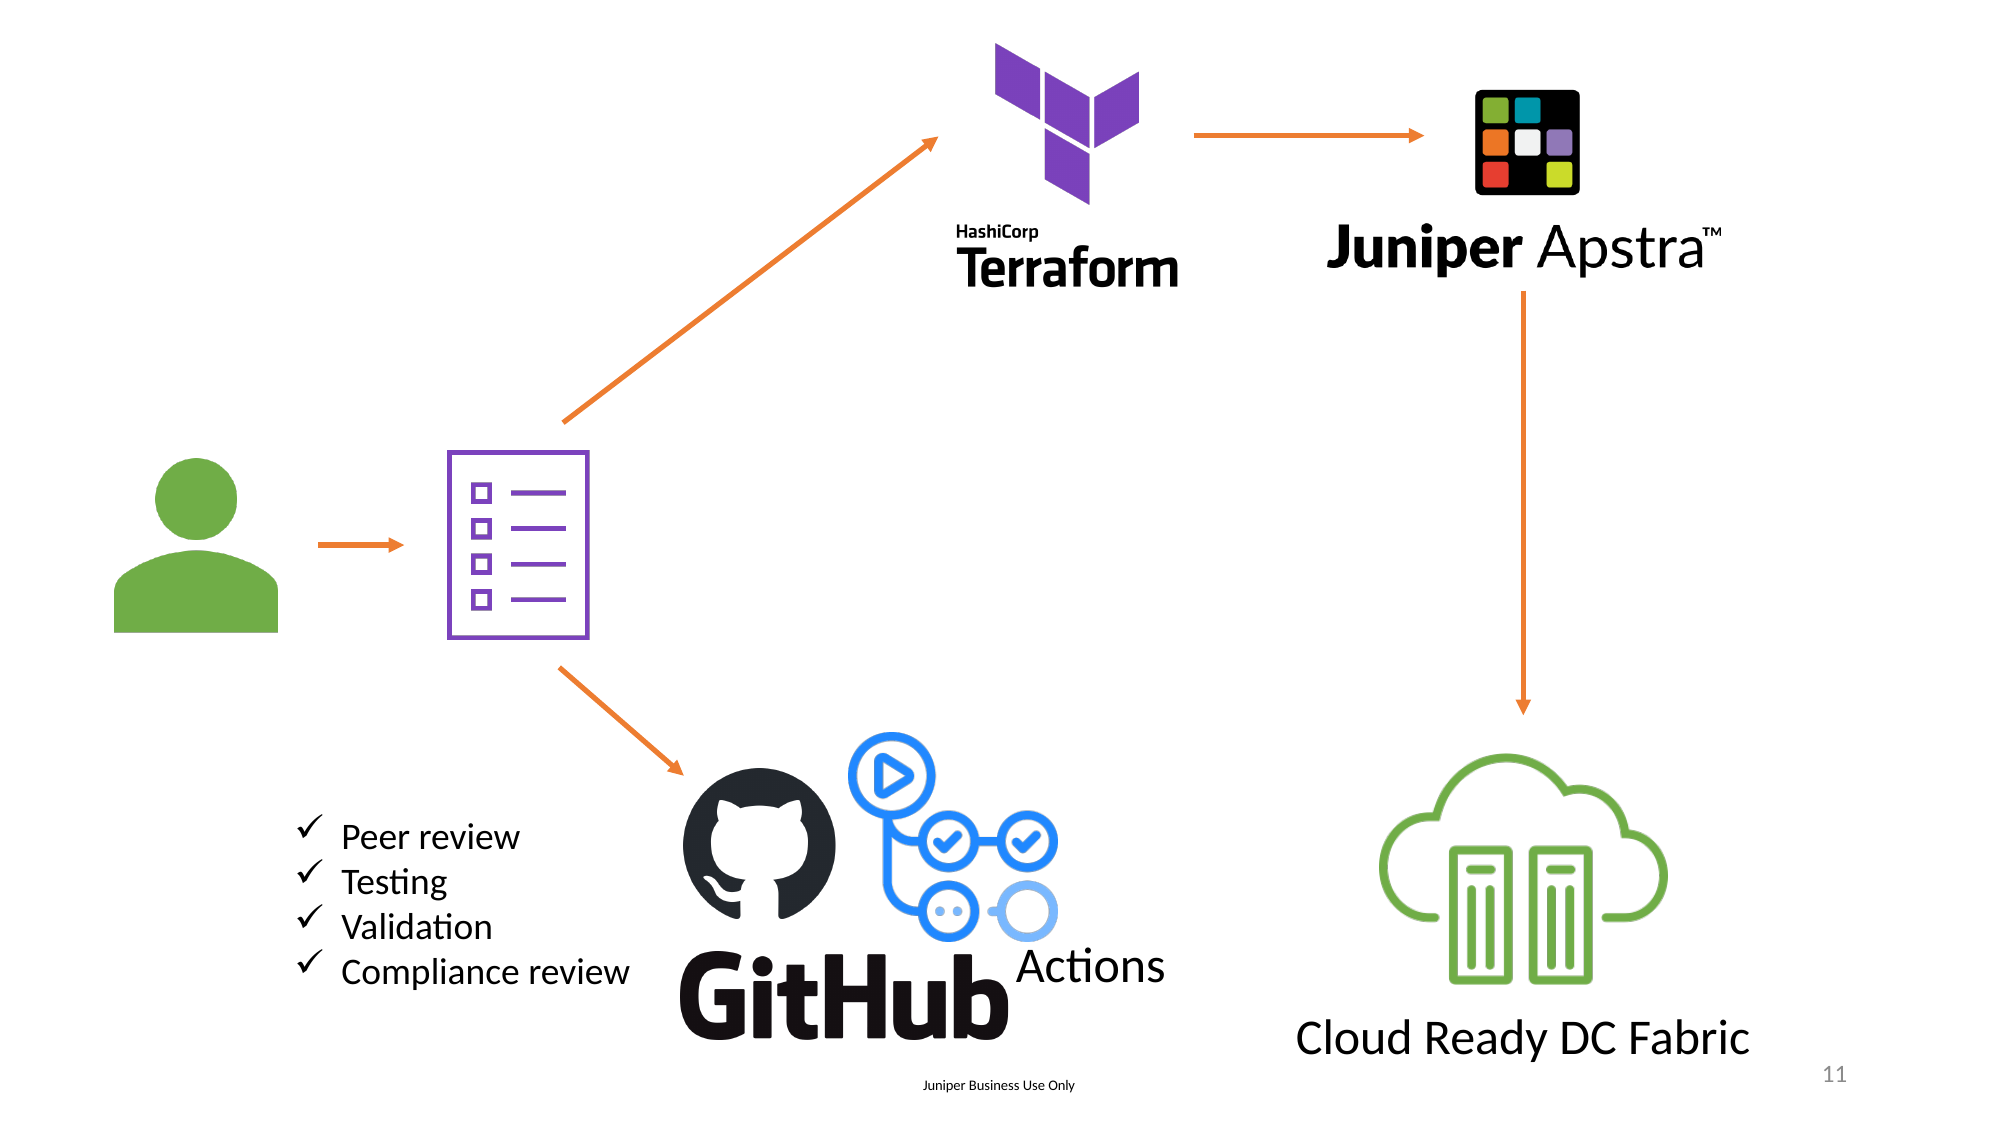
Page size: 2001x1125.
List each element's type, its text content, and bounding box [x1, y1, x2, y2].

picture [73, 422, 319, 668]
text_box Actions [1034, 924, 1181, 1000]
picture [1327, 89, 1721, 278]
text_box Cloud Ready DC Fabric [1281, 997, 1766, 1073]
picture [927, 17, 1207, 312]
text_box Peer review Testing Validation Compliance review [279, 804, 646, 1000]
slide_number 11 [1412, 1042, 1863, 1103]
picture [1379, 753, 1668, 985]
picture [404, 431, 632, 659]
picture [654, 732, 1058, 1075]
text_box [562, 136, 939, 423]
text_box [559, 667, 684, 776]
